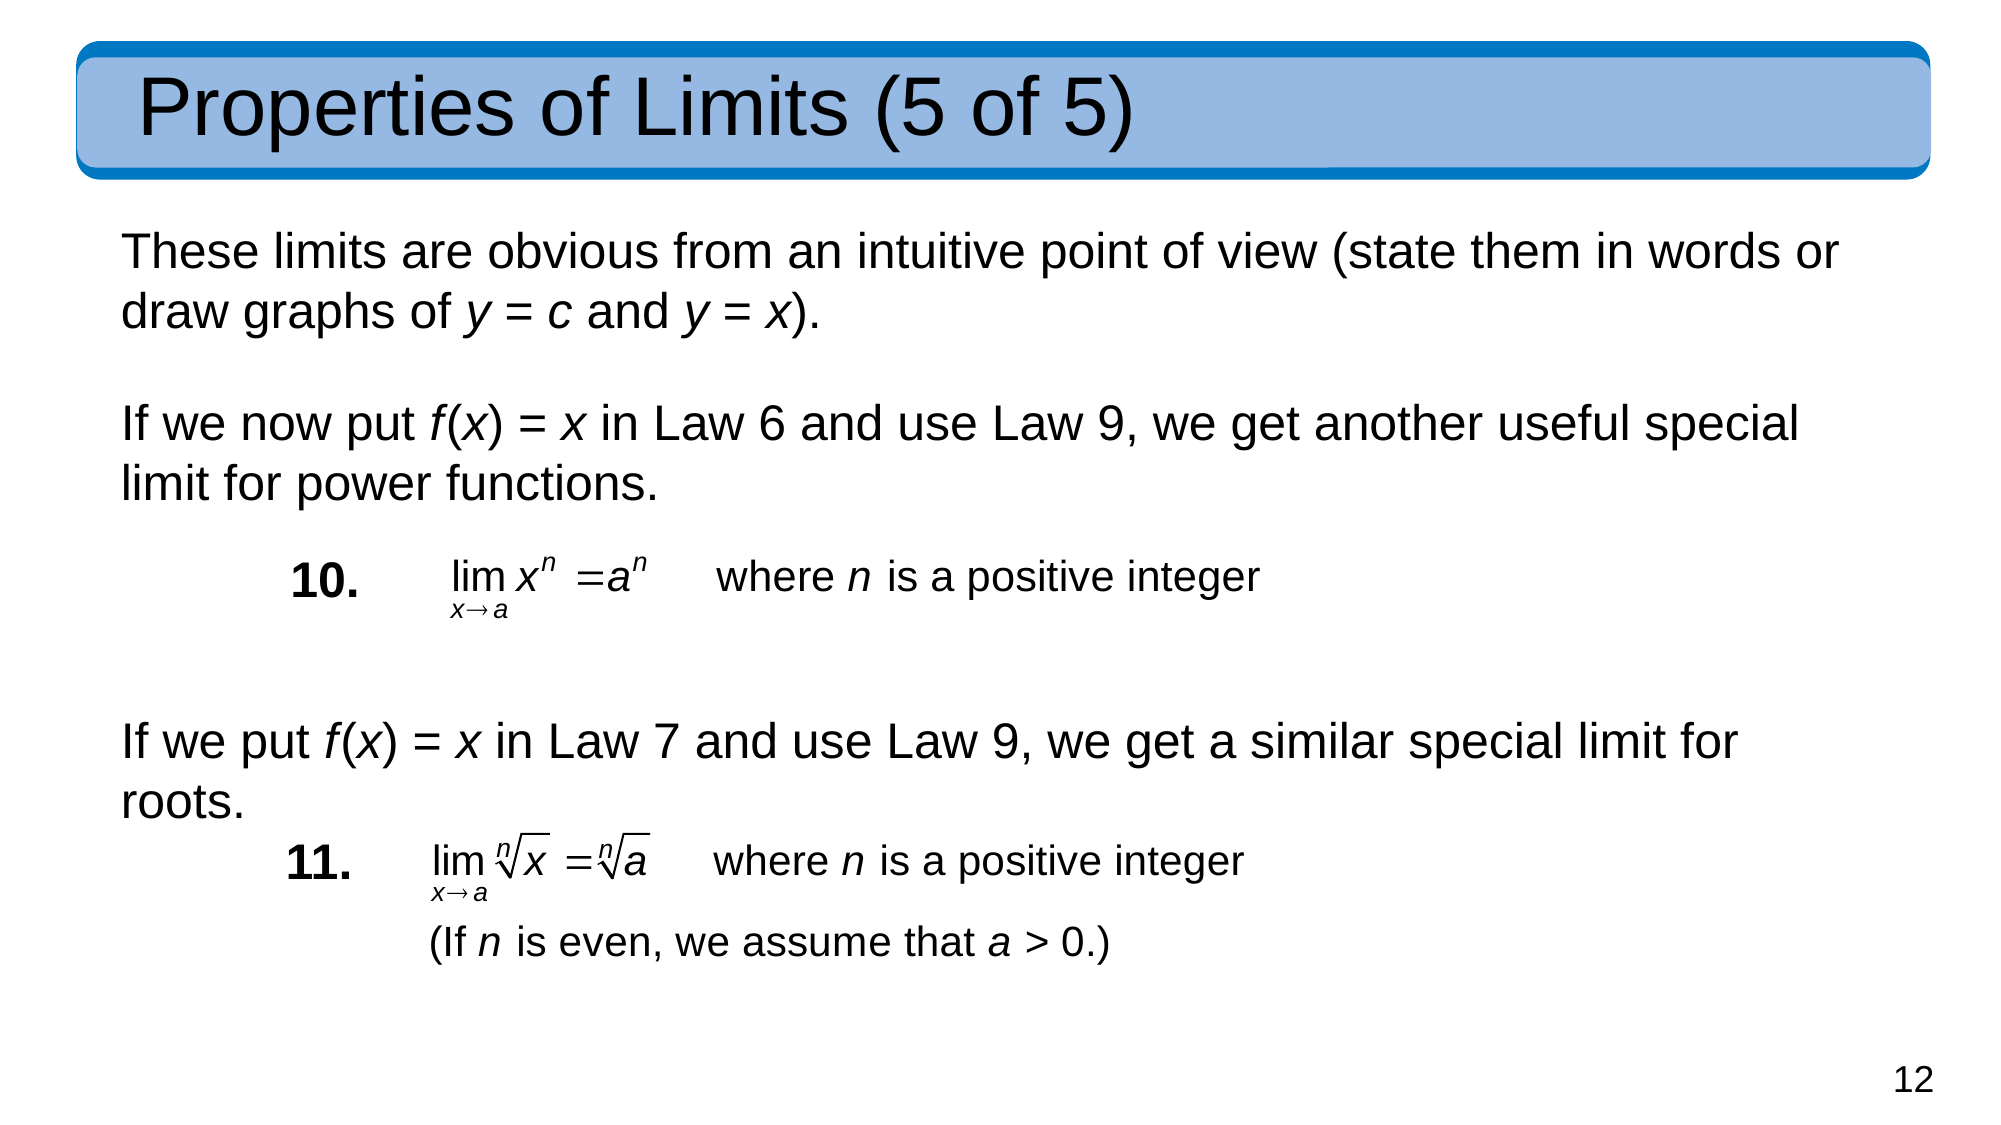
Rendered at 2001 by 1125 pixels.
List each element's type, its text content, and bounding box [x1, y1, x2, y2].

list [427, 828, 1250, 970]
list 11. [285, 836, 371, 900]
list If we put f (x) = x in Law 7 and use Law 9, we get a similar special limit for roots. [120, 708, 1879, 799]
title Properties of Limits (5 of 5) [137, 63, 1863, 174]
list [446, 546, 1267, 624]
list If we now put f (x) = x in Law 6 and use Law 9, we get another useful special limit for power functions. [120, 390, 1863, 566]
list 10. [290, 554, 380, 618]
list These limits are obvious from an intuitive point of view (state them in words or draw graphs of y = c and y = x). [120, 218, 1879, 349]
